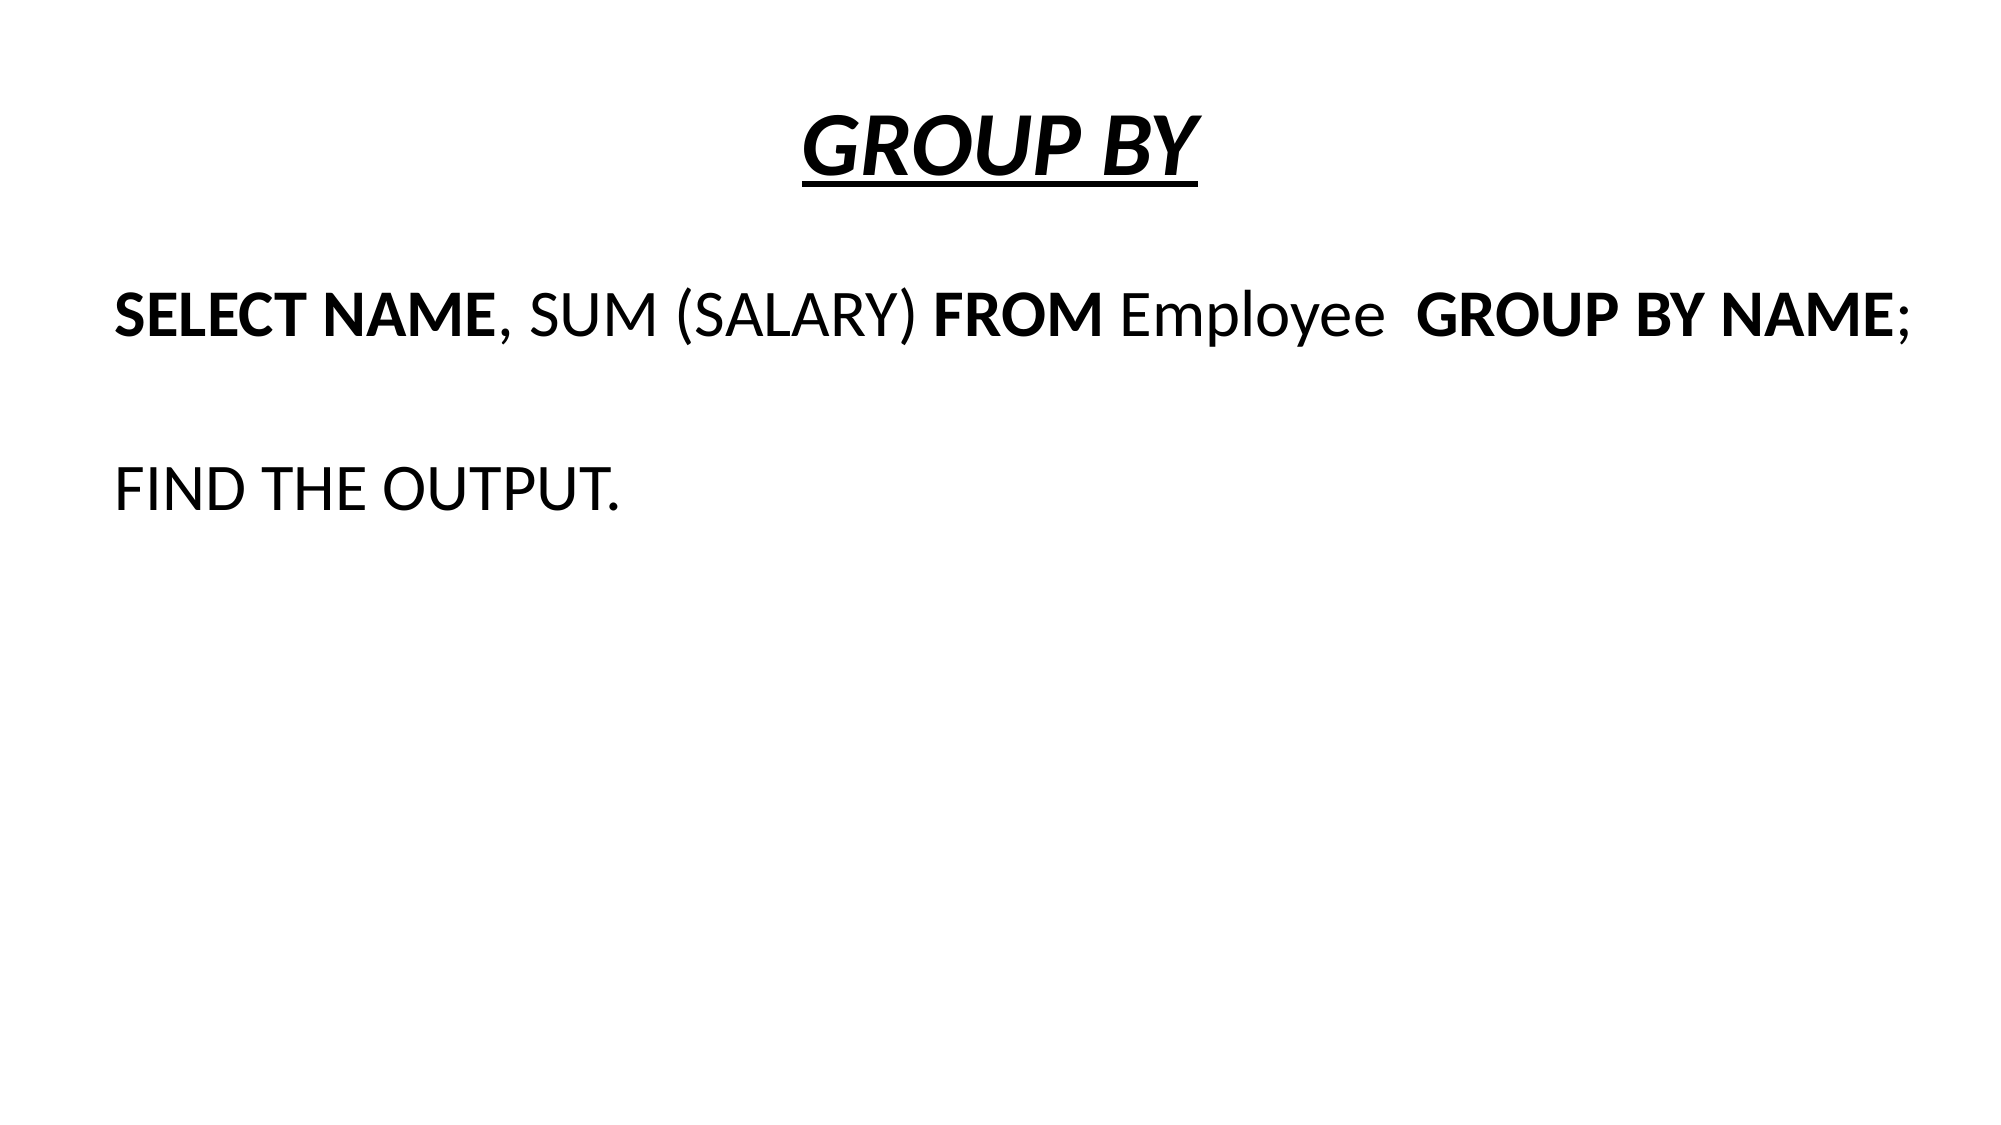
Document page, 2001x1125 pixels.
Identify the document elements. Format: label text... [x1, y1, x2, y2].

list SELECT NAME, SUM (SALARY) FROM Employee GROUP BY NAME; FIND THE OUTPUT. [99, 262, 1945, 1005]
title GROUP BY [99, 45, 1900, 233]
